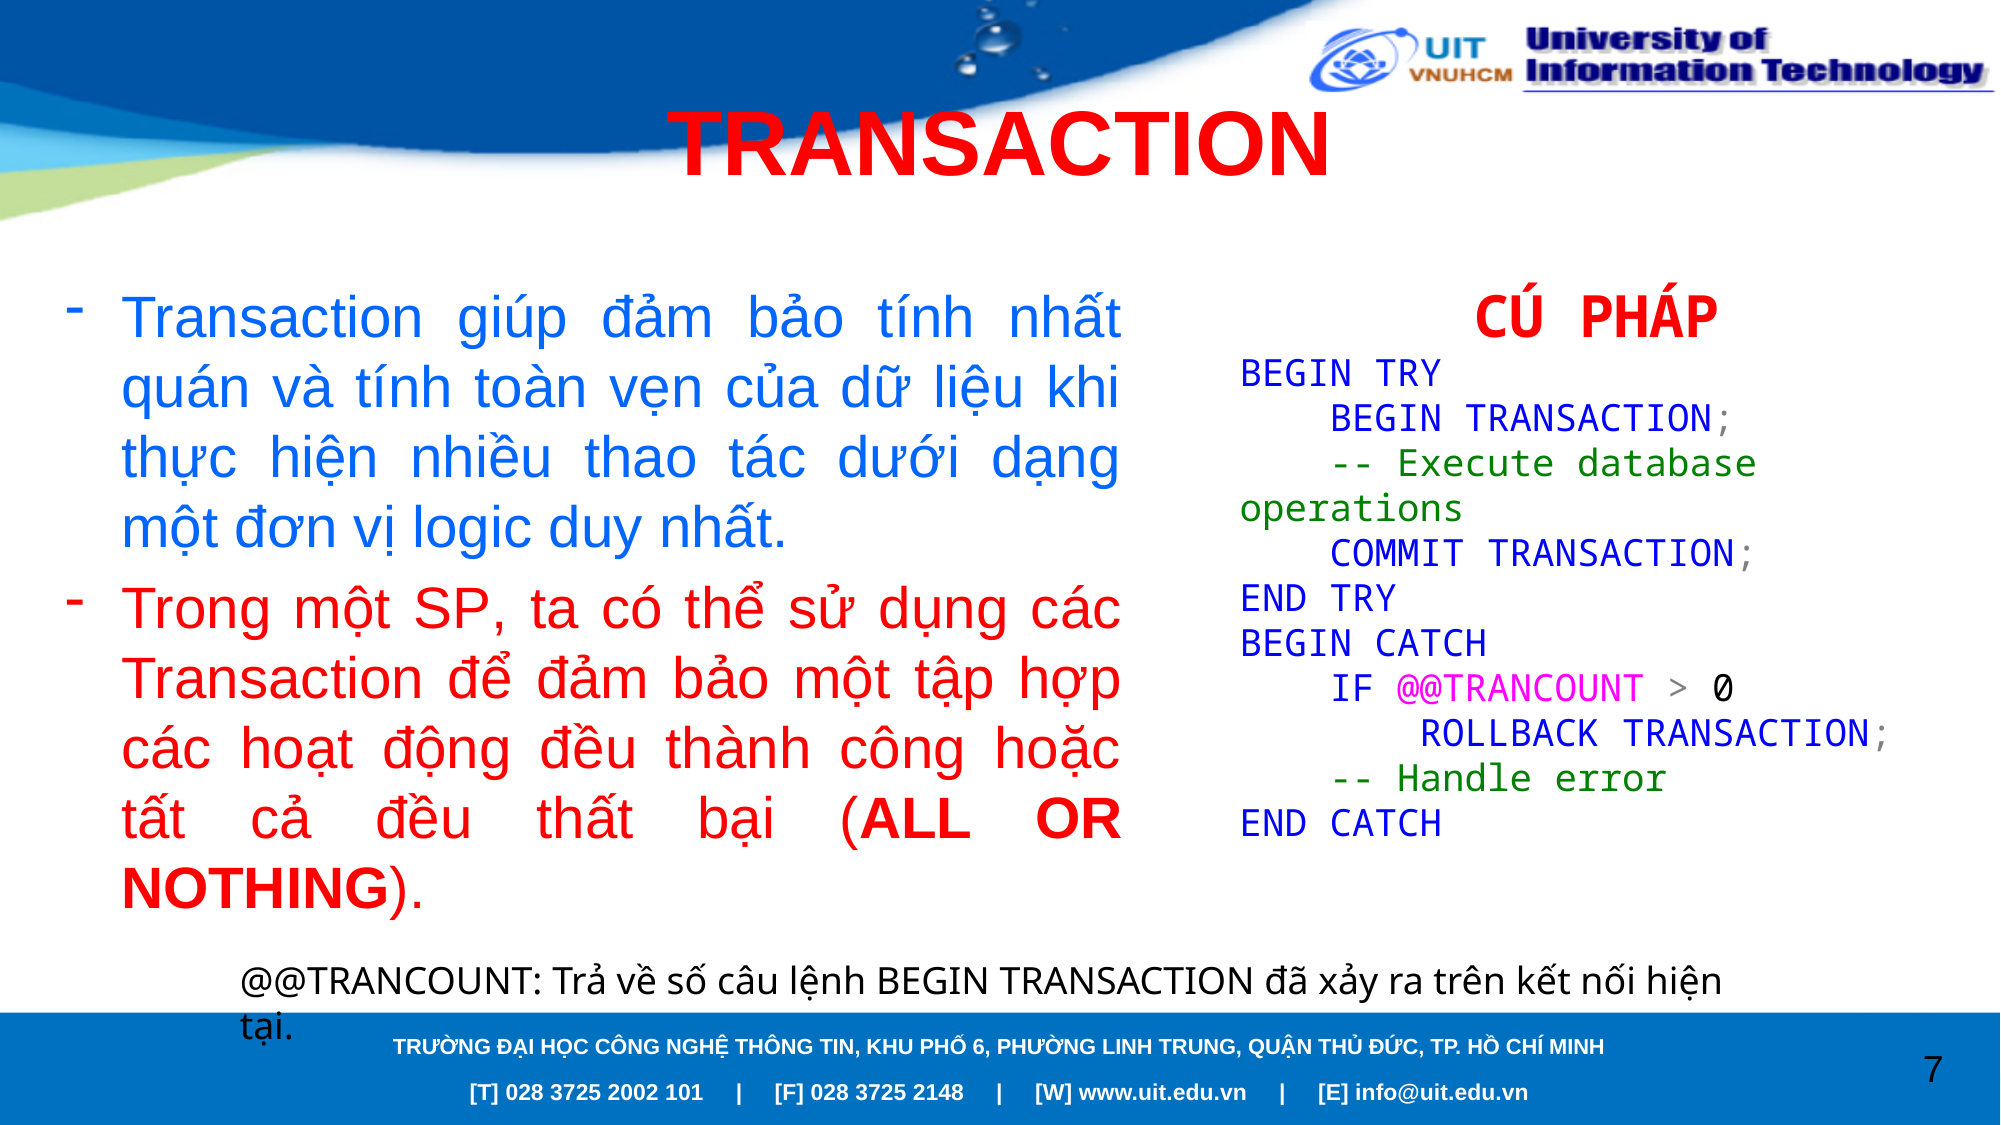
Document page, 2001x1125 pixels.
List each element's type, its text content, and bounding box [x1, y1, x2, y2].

text_box Transaction giúp đảm bảo tính nhất quán và tính toàn vẹn của dữ liệu khi thực hiện nhiều thao tác dưới dạng một đơn vị logic duy nhất. Trong một SP, ta có thể sử dụng các Transaction để đảm bảo một tập hợp các hoạt động đều thành công hoặc tất cả đều thất bại (ALL OR NOTHING). [50, 271, 1138, 988]
picture [0, 0, 2001, 1125]
text_box CÚ PHÁP BEGIN TRY BEGIN TRANSACTION; -- Execute database operations COMMIT TRANSACTION; END TRY BEGIN CATCH IF @@TRANCOUNT > 0 ROLLBACK TRANSACTION; -- Handle error END CATCH [1224, 271, 1969, 852]
title TRANSACTION [99, 45, 1900, 233]
text_box @@TRANCOUNT: Trả về số câu lệnh BEGIN TRANSACTION đã xảy ra trên kết nối hiện tại. [225, 949, 1775, 1055]
